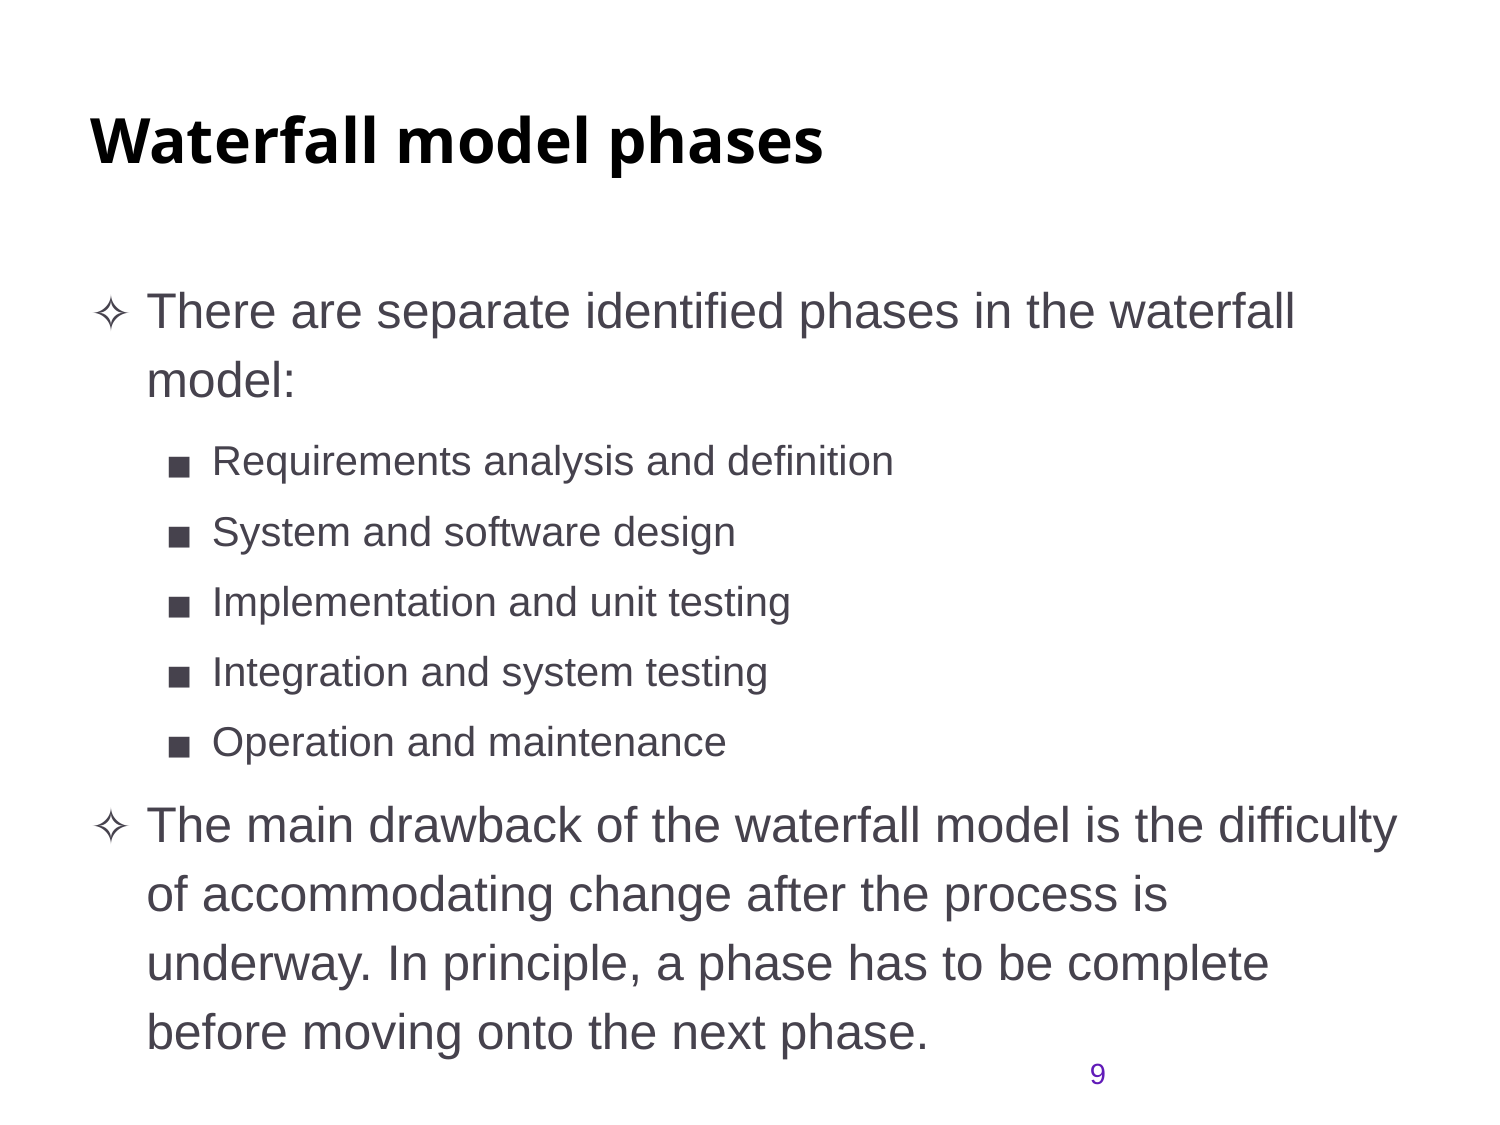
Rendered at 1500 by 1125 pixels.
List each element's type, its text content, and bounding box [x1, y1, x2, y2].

slide_number ‹#› [1074, 1042, 1425, 1103]
title Waterfall model phases [75, 45, 1272, 233]
list There are separate identified phases in the waterfall model: Requirements analysis and definition System and software design Implementation and unit testing Integration and system testing Operation and maintenance The main drawback of the waterfall model is the difficulty of accommodating change after the process is underway. In principle, a phase has to be complete before moving onto the next phase. [75, 262, 1425, 1005]
